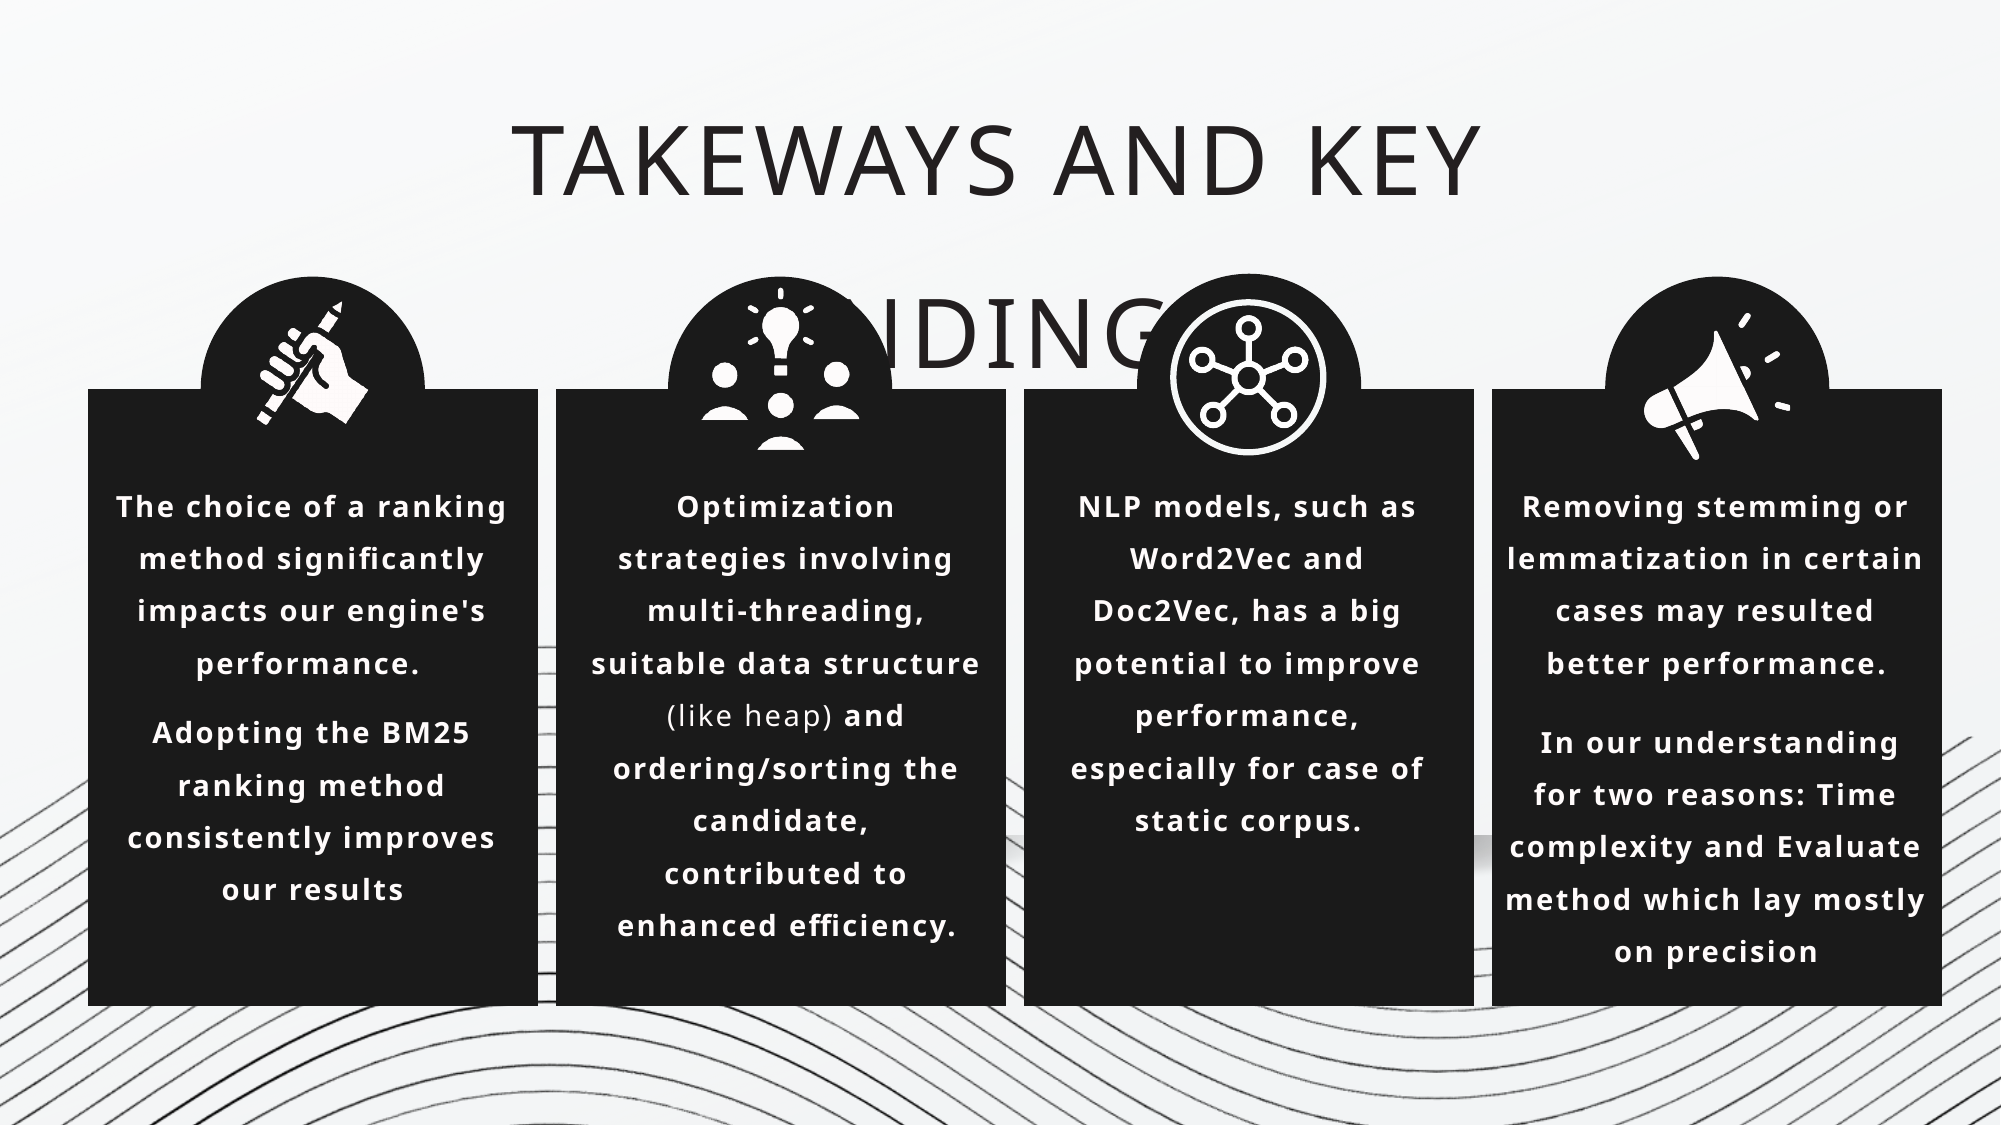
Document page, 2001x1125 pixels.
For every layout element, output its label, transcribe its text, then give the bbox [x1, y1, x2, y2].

text_box [0, 0, 2000, 738]
text_box TAKEWAYS AND KEY FINDINGS [255, 40, 1745, 270]
text_box [0, 588, 2000, 1125]
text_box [85, 273, 1943, 1007]
